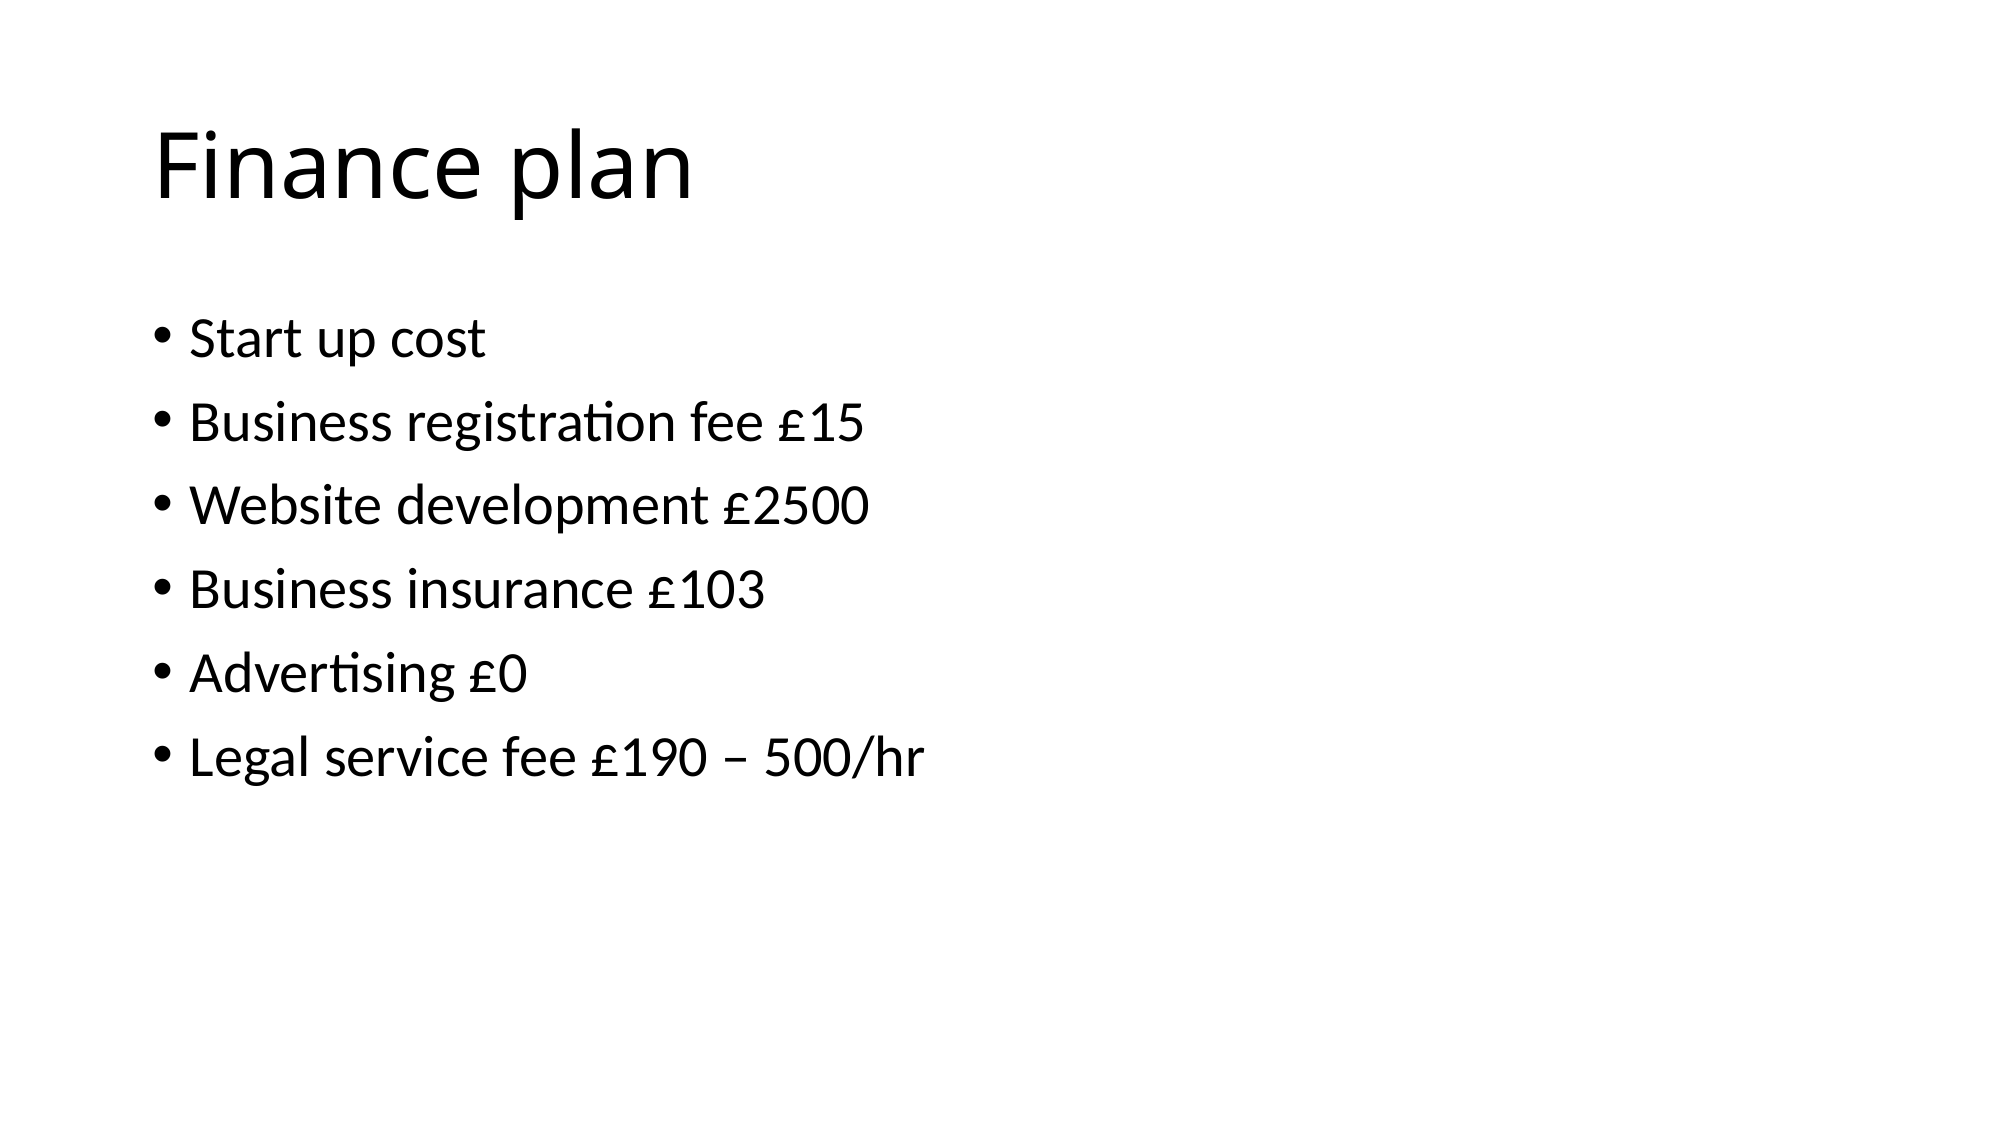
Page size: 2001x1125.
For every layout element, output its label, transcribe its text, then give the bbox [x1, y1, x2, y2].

list Start up cost Business registration fee £15 Website development £2500 Business insurance £103 Advertising £0 Legal service fee £190 – 500/hr [137, 299, 1863, 1014]
title Finance plan [137, 59, 1863, 278]
